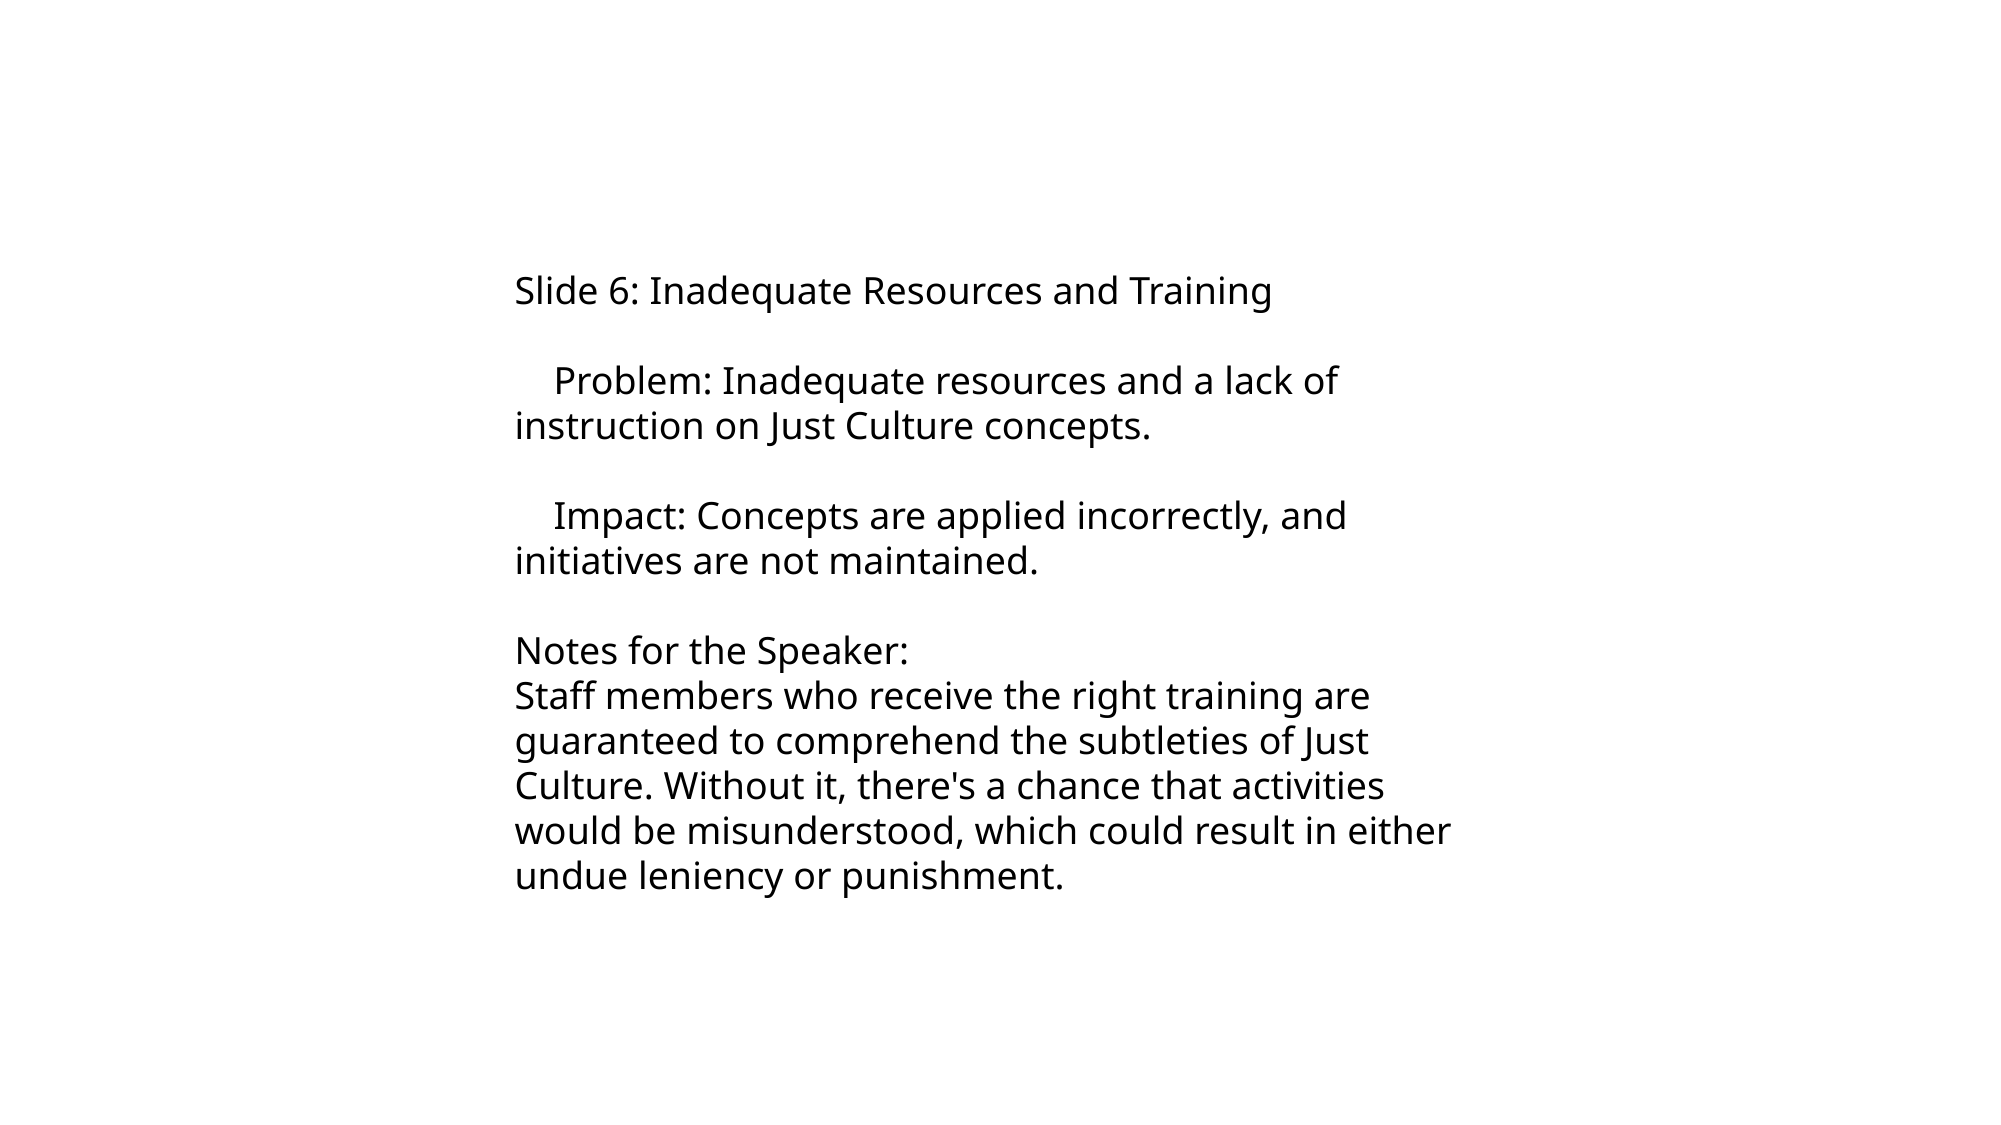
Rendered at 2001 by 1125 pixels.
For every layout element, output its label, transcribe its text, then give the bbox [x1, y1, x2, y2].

text_box Slide 6: Inadequate Resources and Training Problem: Inadequate resources and a lack of instruction on Just Culture concepts. Impact: Concepts are applied incorrectly, and initiatives are not maintained. Notes for the Speaker: Staff members who receive the right training are guaranteed to comprehend the subtleties of Just Culture. Without it, there's a chance that activities would be misunderstood, which could result in either undue leniency or punishment. [499, 259, 1500, 905]
